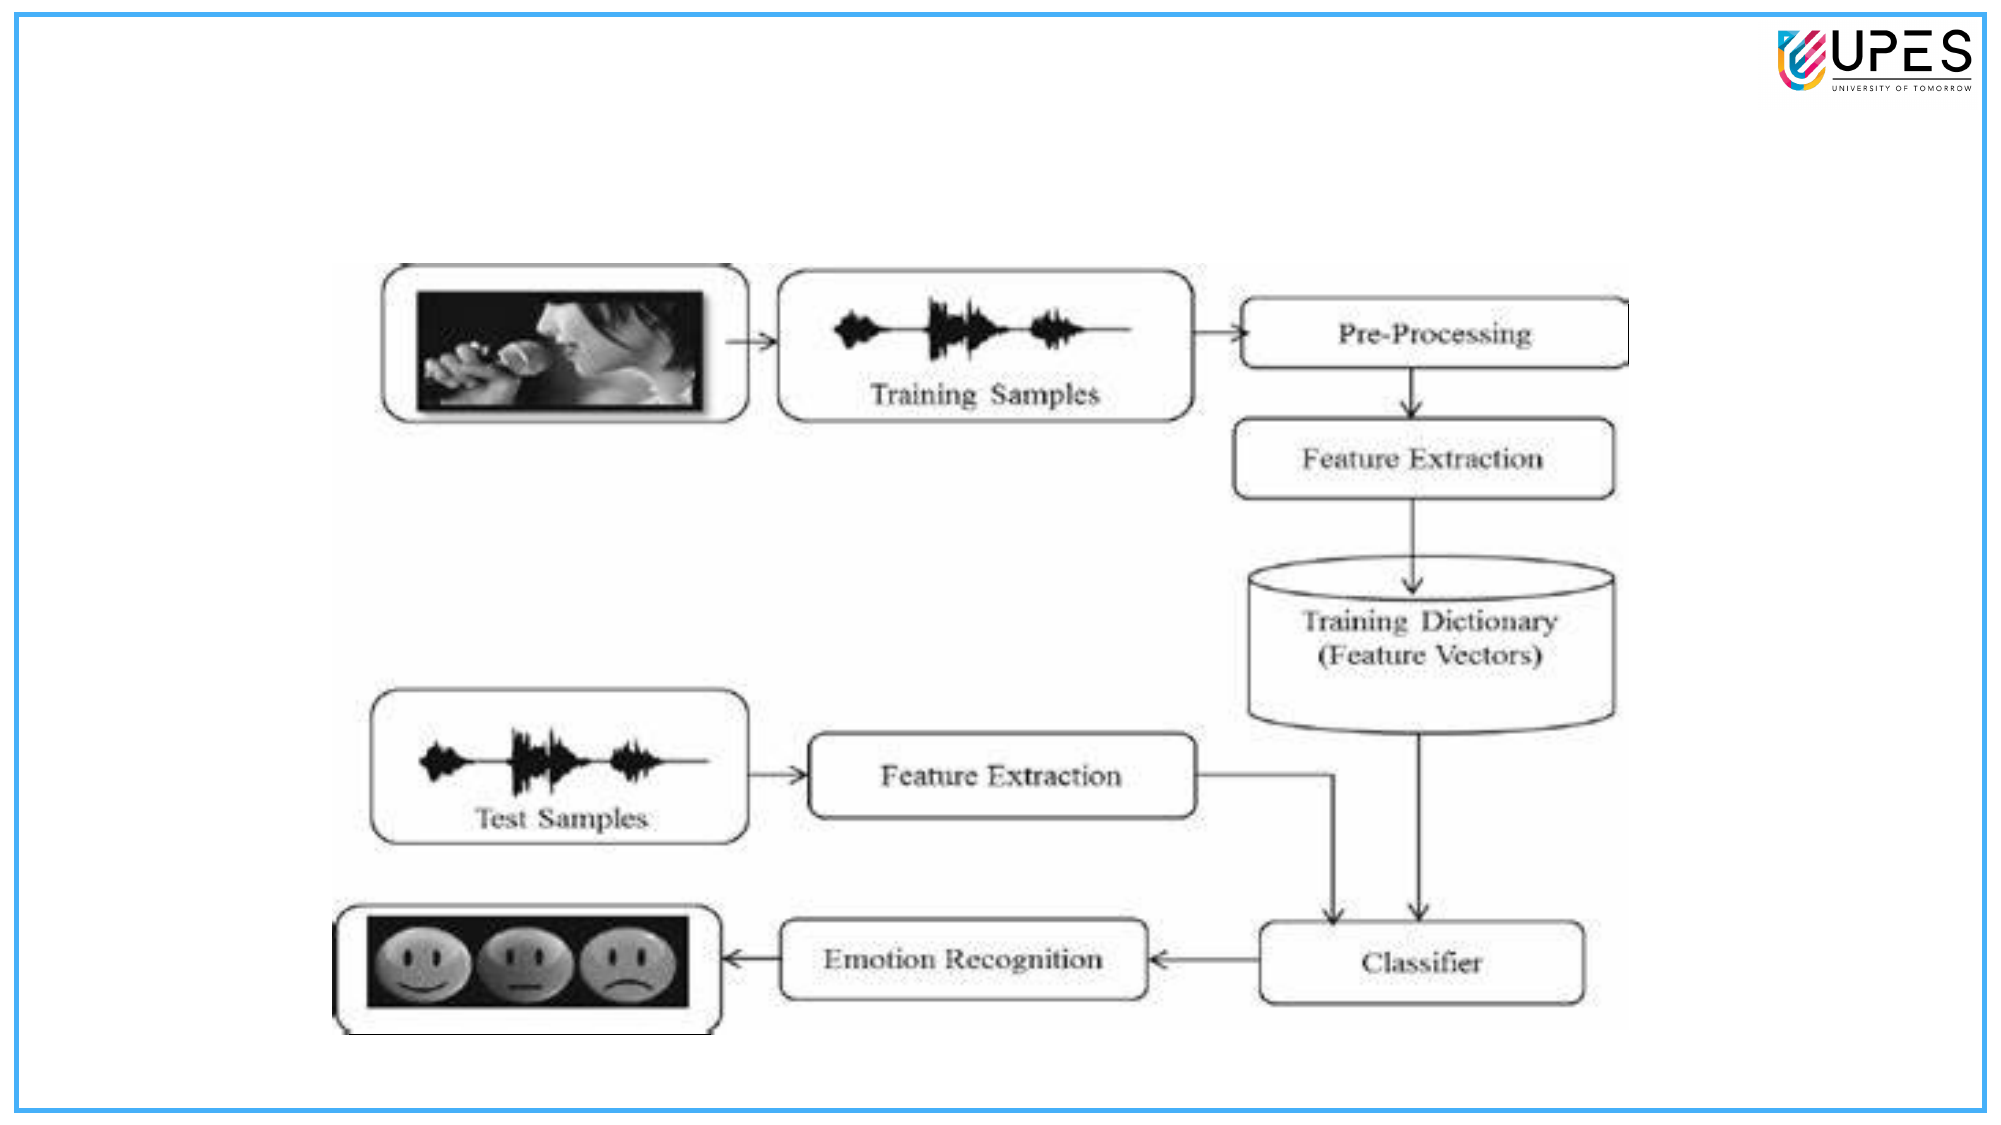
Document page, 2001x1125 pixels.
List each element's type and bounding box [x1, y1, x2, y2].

picture [332, 263, 1629, 1035]
picture [1758, 20, 1978, 110]
